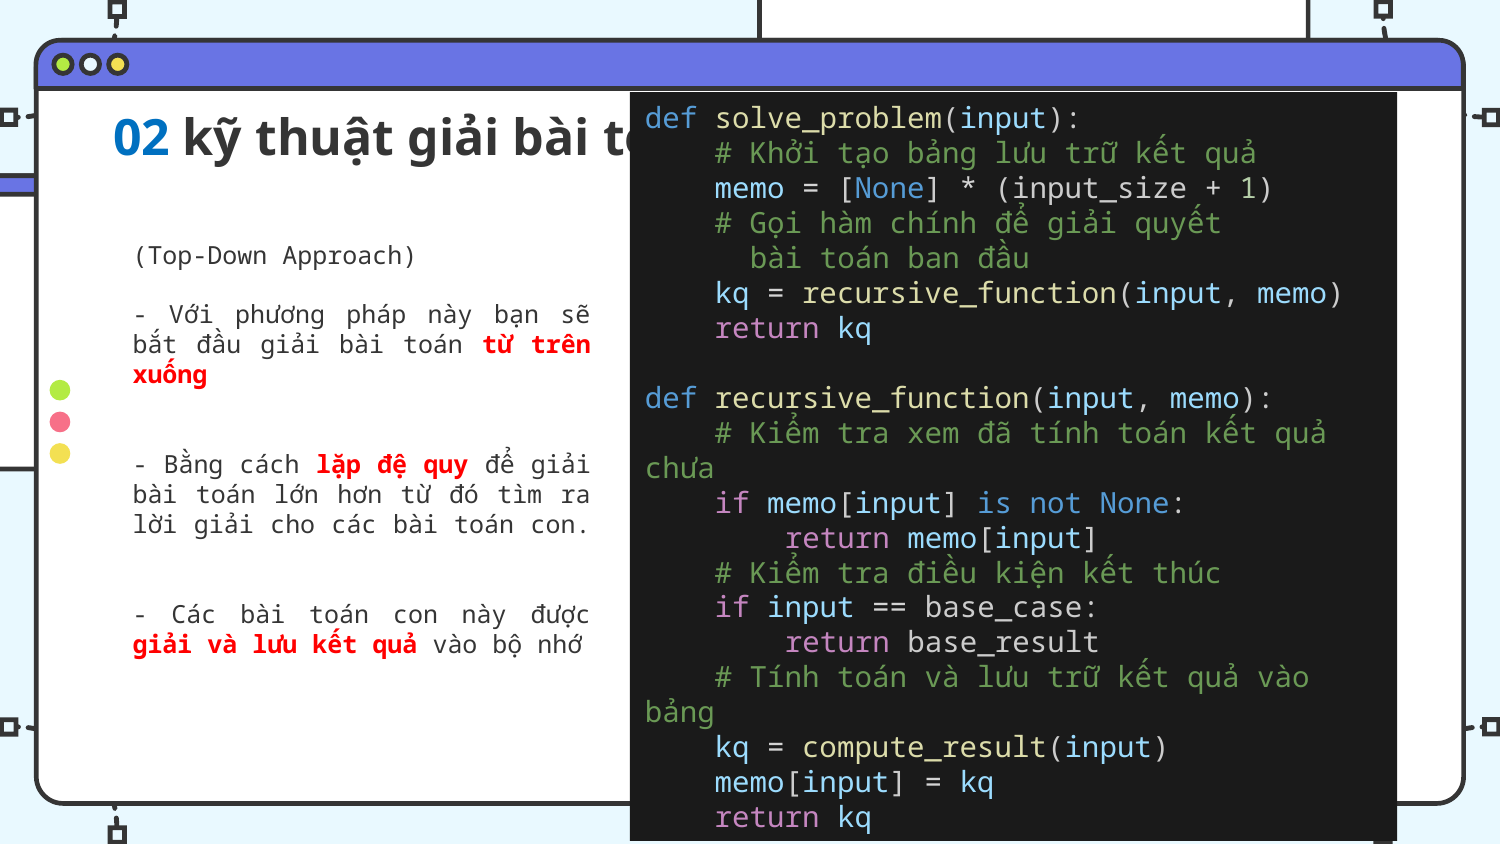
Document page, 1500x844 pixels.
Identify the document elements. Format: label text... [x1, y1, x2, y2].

text_box [49, 379, 71, 401]
subtitle (Top-Down Approach) - Với phương pháp này bạn sẽ bắt đầu giải bài toán từ trên xuống - Bằng cách lặp đệ quy để giải bài toán lớn hơn từ đó tìm ra lời giải cho các bài toán con. - Các bài toán con này được giải và lưu kết quả vào bộ nhớ [117, 224, 606, 680]
text_box [49, 443, 71, 464]
title 02 kỹ thuật giải bài toán [98, 90, 1362, 184]
text_box def solve_problem(input): # Khởi tạo bảng lưu trữ kết quả memo = [None] * (input_size + 1) # Gọi hàm chính để giải quyết bài toán ban đầu kq = recursive_function(input, memo) return kq def recursive_function(input, memo): # Kiểm tra xem đã tính toán kết quả chưa if memo[input] is not None: return memo[input] # Kiểm tra điều kiện kết thúc if input == base_case: return base_result # Tính toán và lưu trữ kết quả vào bảng kq = compute_result(input) memo[input] = kq return kq [629, 92, 1398, 841]
text_box [49, 411, 71, 433]
